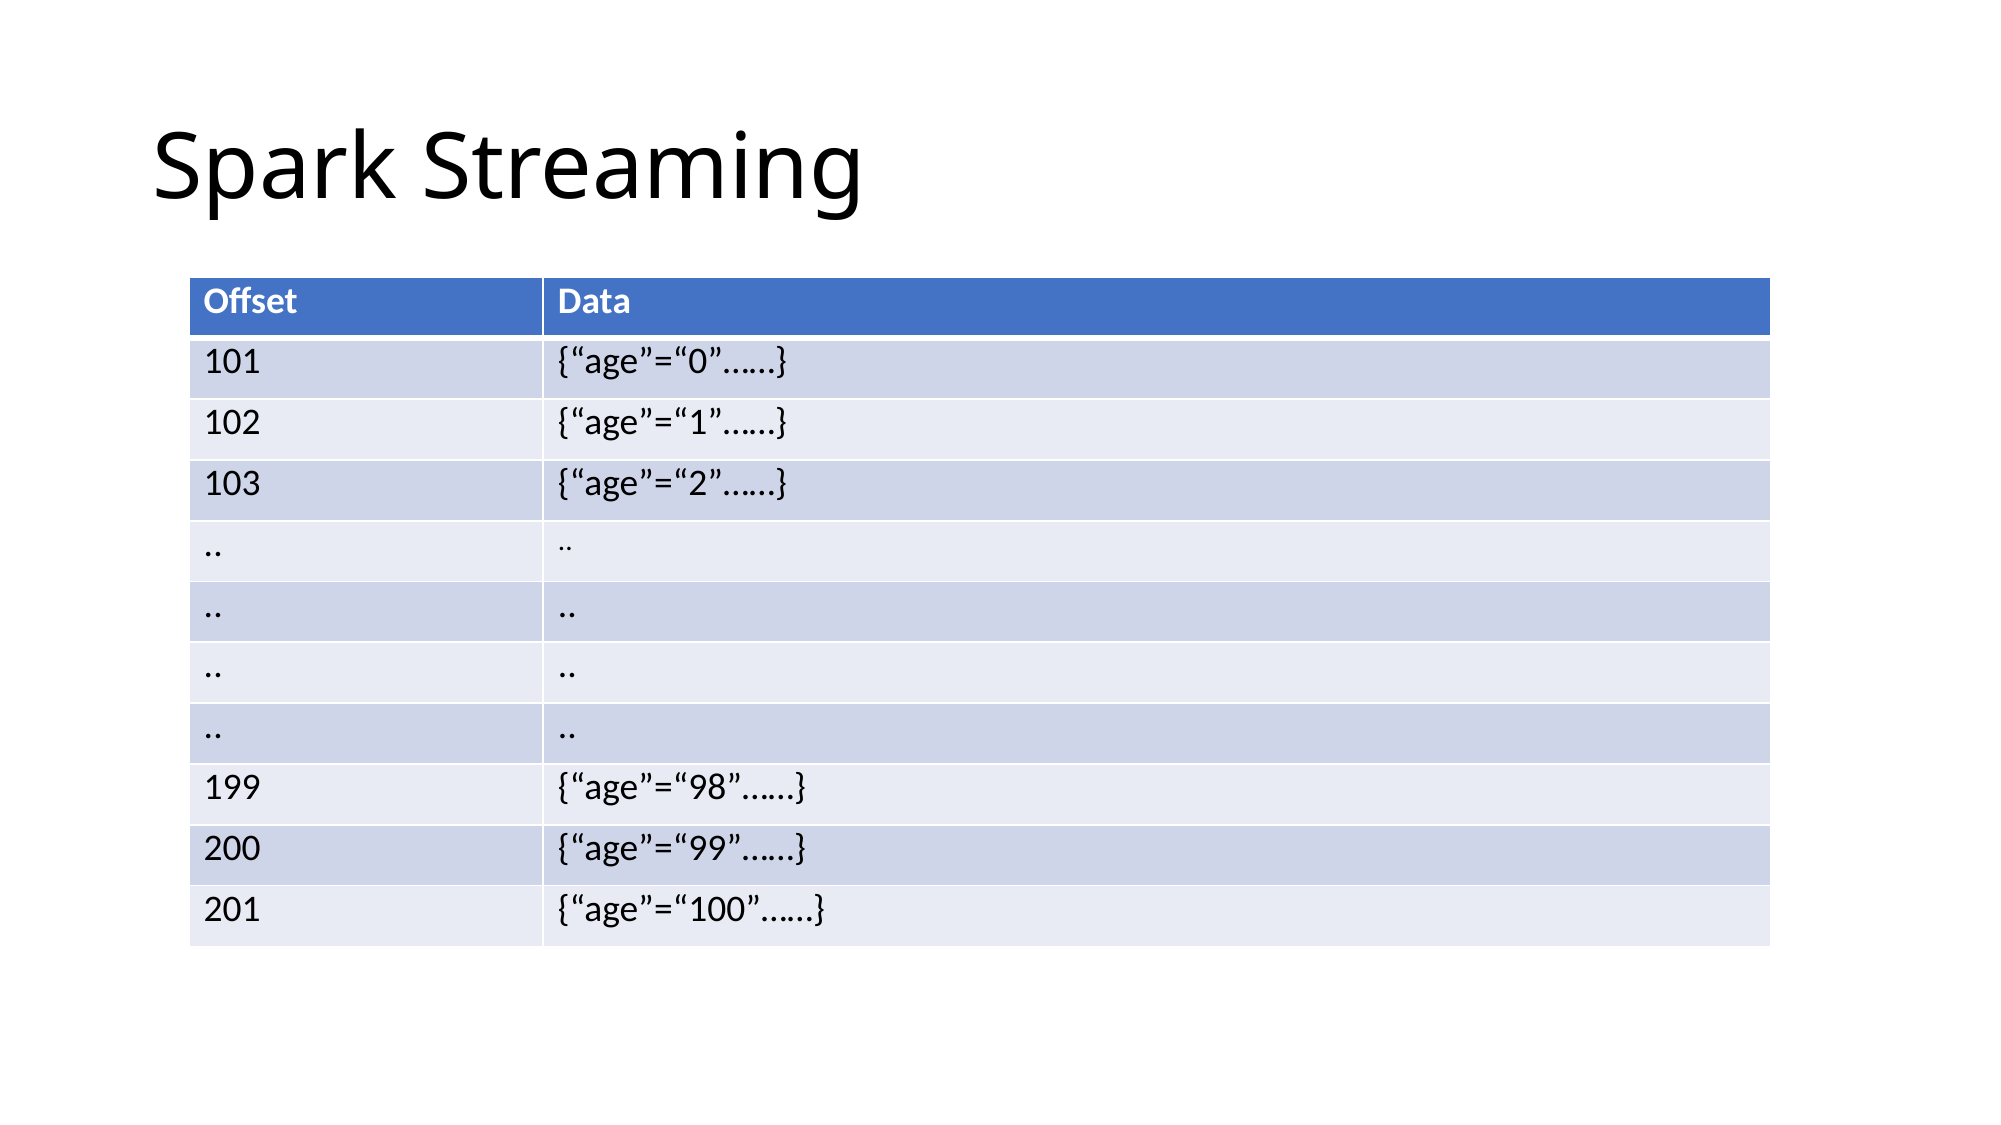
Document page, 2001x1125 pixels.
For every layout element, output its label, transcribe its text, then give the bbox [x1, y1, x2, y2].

table_cell .. [190, 704, 542, 763]
table_header Data [544, 278, 1770, 335]
table_cell 199 [190, 765, 542, 824]
table_cell .. [190, 522, 542, 581]
table_cell {“age”=“99”……} [544, 826, 1770, 885]
table_cell .. [544, 582, 1770, 641]
title Spark Streaming [137, 59, 1863, 232]
table_cell {“age”=“2”……} [544, 461, 1770, 520]
list [137, 232, 1863, 1014]
table_cell 102 [190, 400, 542, 459]
table_cell .. [544, 643, 1770, 702]
table_cell {“age”=“1”……} [544, 400, 1770, 459]
table_cell .. [544, 522, 1770, 581]
table_header Offset [190, 278, 542, 335]
table_cell 200 [190, 826, 542, 885]
table_cell 201 [190, 886, 542, 946]
table_cell {“age”=“98”……} [544, 765, 1770, 824]
table_cell 101 [190, 341, 542, 398]
table_cell .. [544, 704, 1770, 763]
table_cell 103 [190, 461, 542, 520]
table_cell .. [190, 582, 542, 641]
table_cell .. [190, 643, 542, 702]
table_cell {“age”=“100”……} [544, 886, 1770, 946]
table_cell {“age”=“0”……} [544, 341, 1770, 398]
